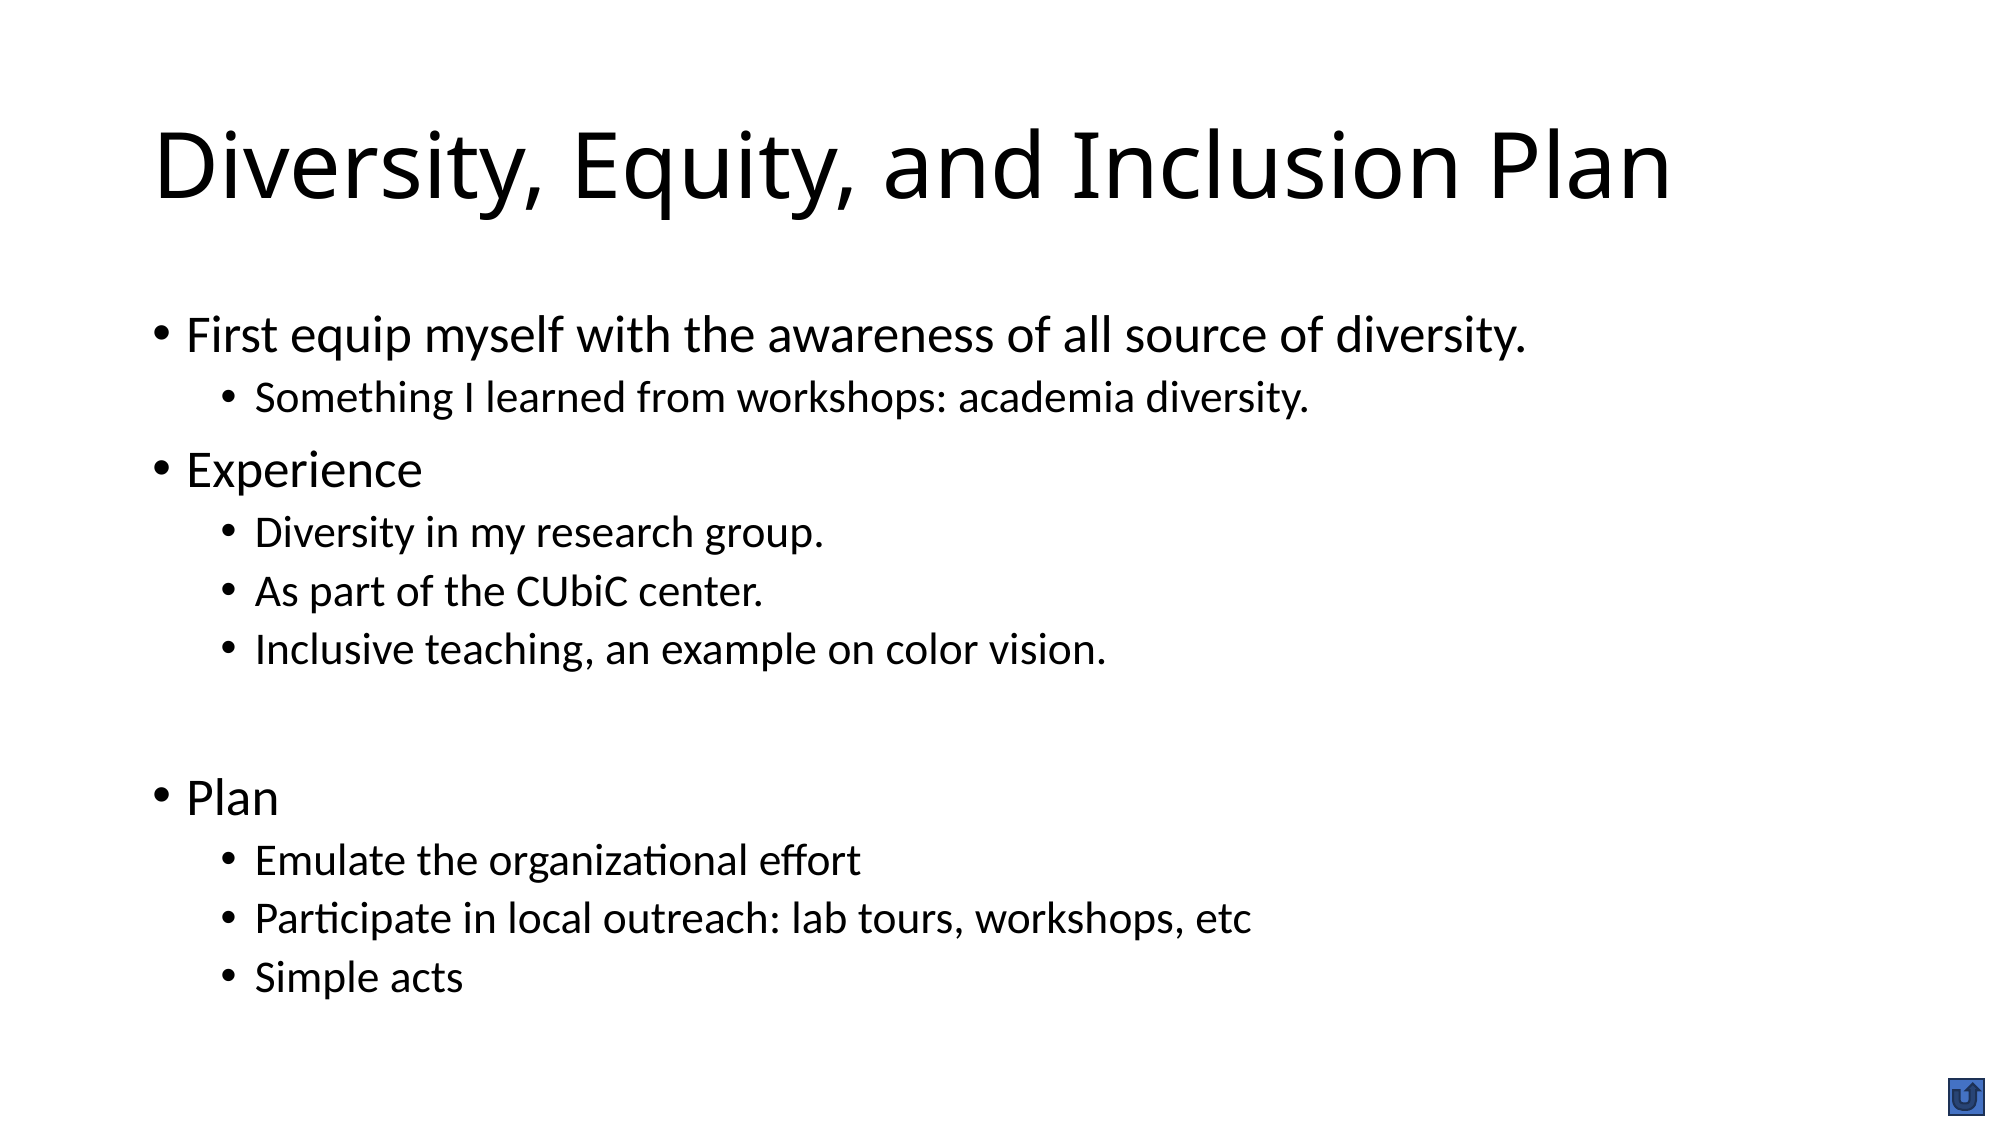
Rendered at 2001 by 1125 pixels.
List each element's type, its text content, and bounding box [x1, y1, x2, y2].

title Diversity, Equity, and Inclusion Plan [137, 59, 1863, 278]
text_box [1948, 1078, 1985, 1116]
list First equip myself with the awareness of all source of diversity. Something I learned from workshops: academia diversity. Experience Diversity in my research group. As part of the CUbiC center. Inclusive teaching, an example on color vision. Plan Emulate the organizational effort Participate in local outreach: lab tours, workshops, etc Simple acts [137, 299, 1863, 1014]
